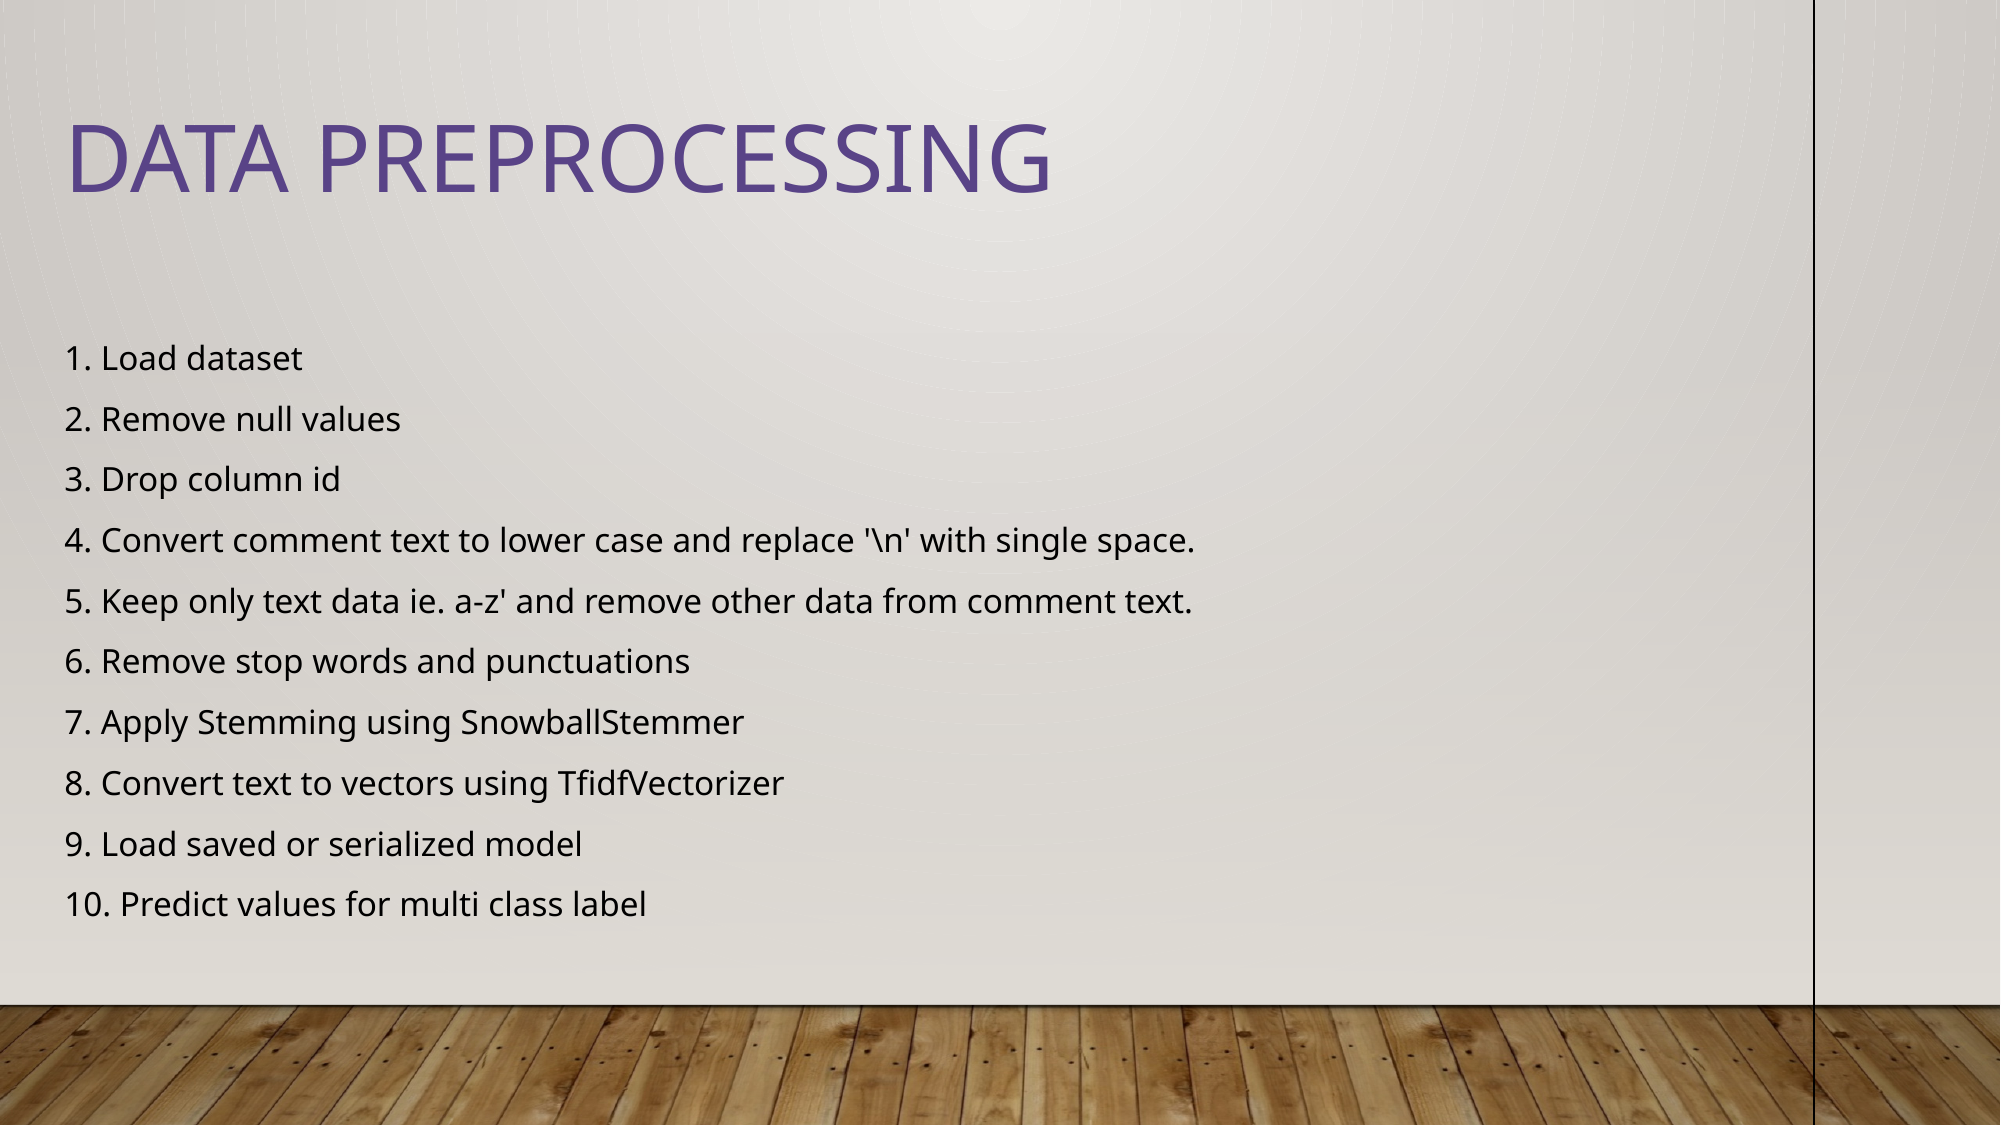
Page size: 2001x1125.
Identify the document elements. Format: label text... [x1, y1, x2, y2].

title Data preprocessing [64, 55, 1724, 221]
picture [0, 1005, 1813, 1125]
list 1. Load dataset 2. Remove null values 3. Drop column id 4. Convert comment text to lower case and replace '\n' with single space. 5. Keep only text data ie. a-z' and remove other data from comment text. 6. Remove stop words and punctuations 7. Apply Stemming using SnowballStemmer 8. Convert text to vectors using TfidfVectorizer 9. Load saved or serialized model 10. Predict values for multi class label [64, 329, 1724, 938]
picture [1815, 1005, 2000, 1125]
